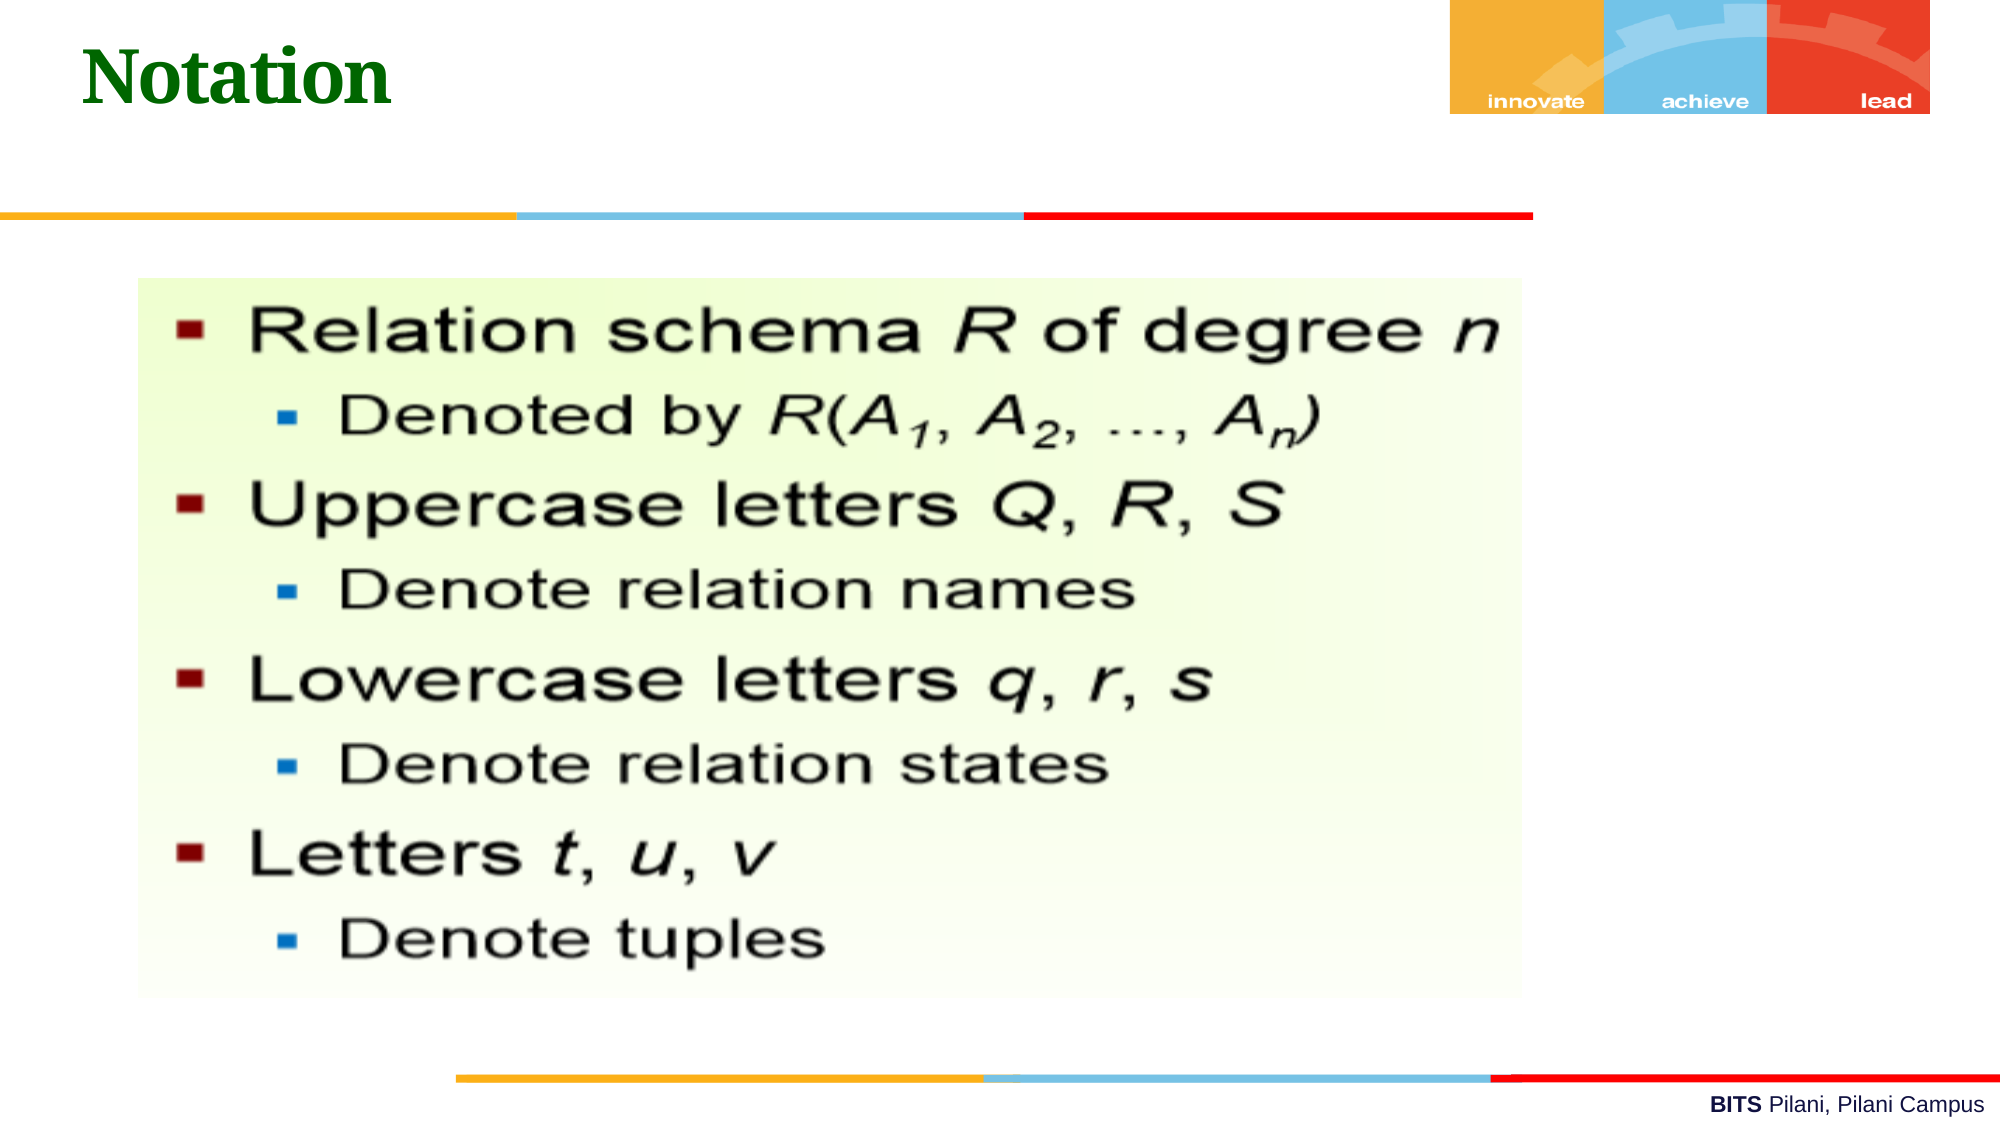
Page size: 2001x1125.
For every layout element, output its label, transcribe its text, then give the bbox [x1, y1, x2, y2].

list Notation [66, 24, 1450, 213]
picture [138, 278, 1522, 999]
picture [1449, 0, 1930, 114]
